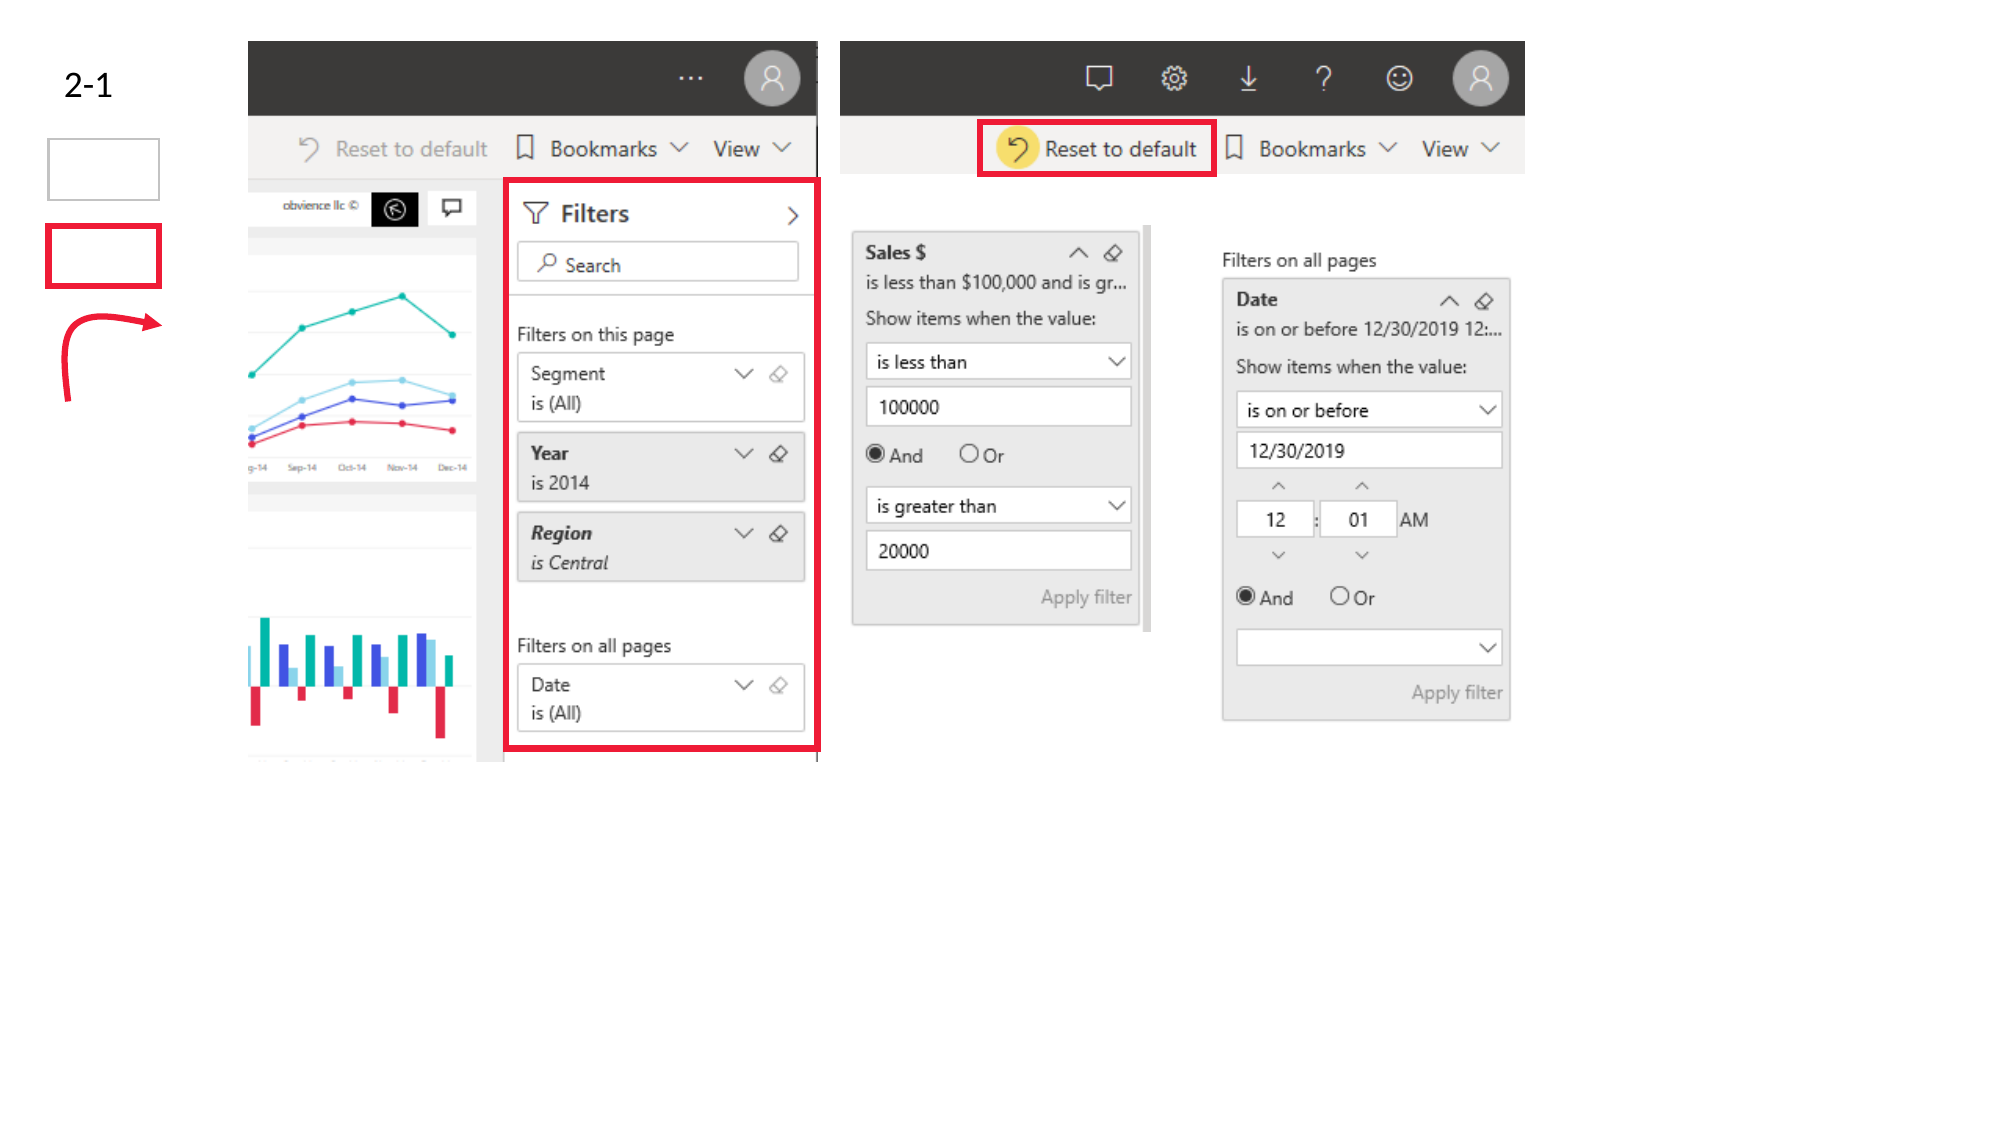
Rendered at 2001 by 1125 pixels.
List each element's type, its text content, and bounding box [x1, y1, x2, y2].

text_box [63, 315, 163, 402]
picture [248, 41, 818, 762]
picture [1213, 242, 1512, 729]
text_box [47, 225, 160, 287]
text_box [47, 138, 160, 201]
picture [849, 225, 1151, 632]
picture [840, 41, 1525, 175]
text_box 2-1 [48, 52, 129, 113]
